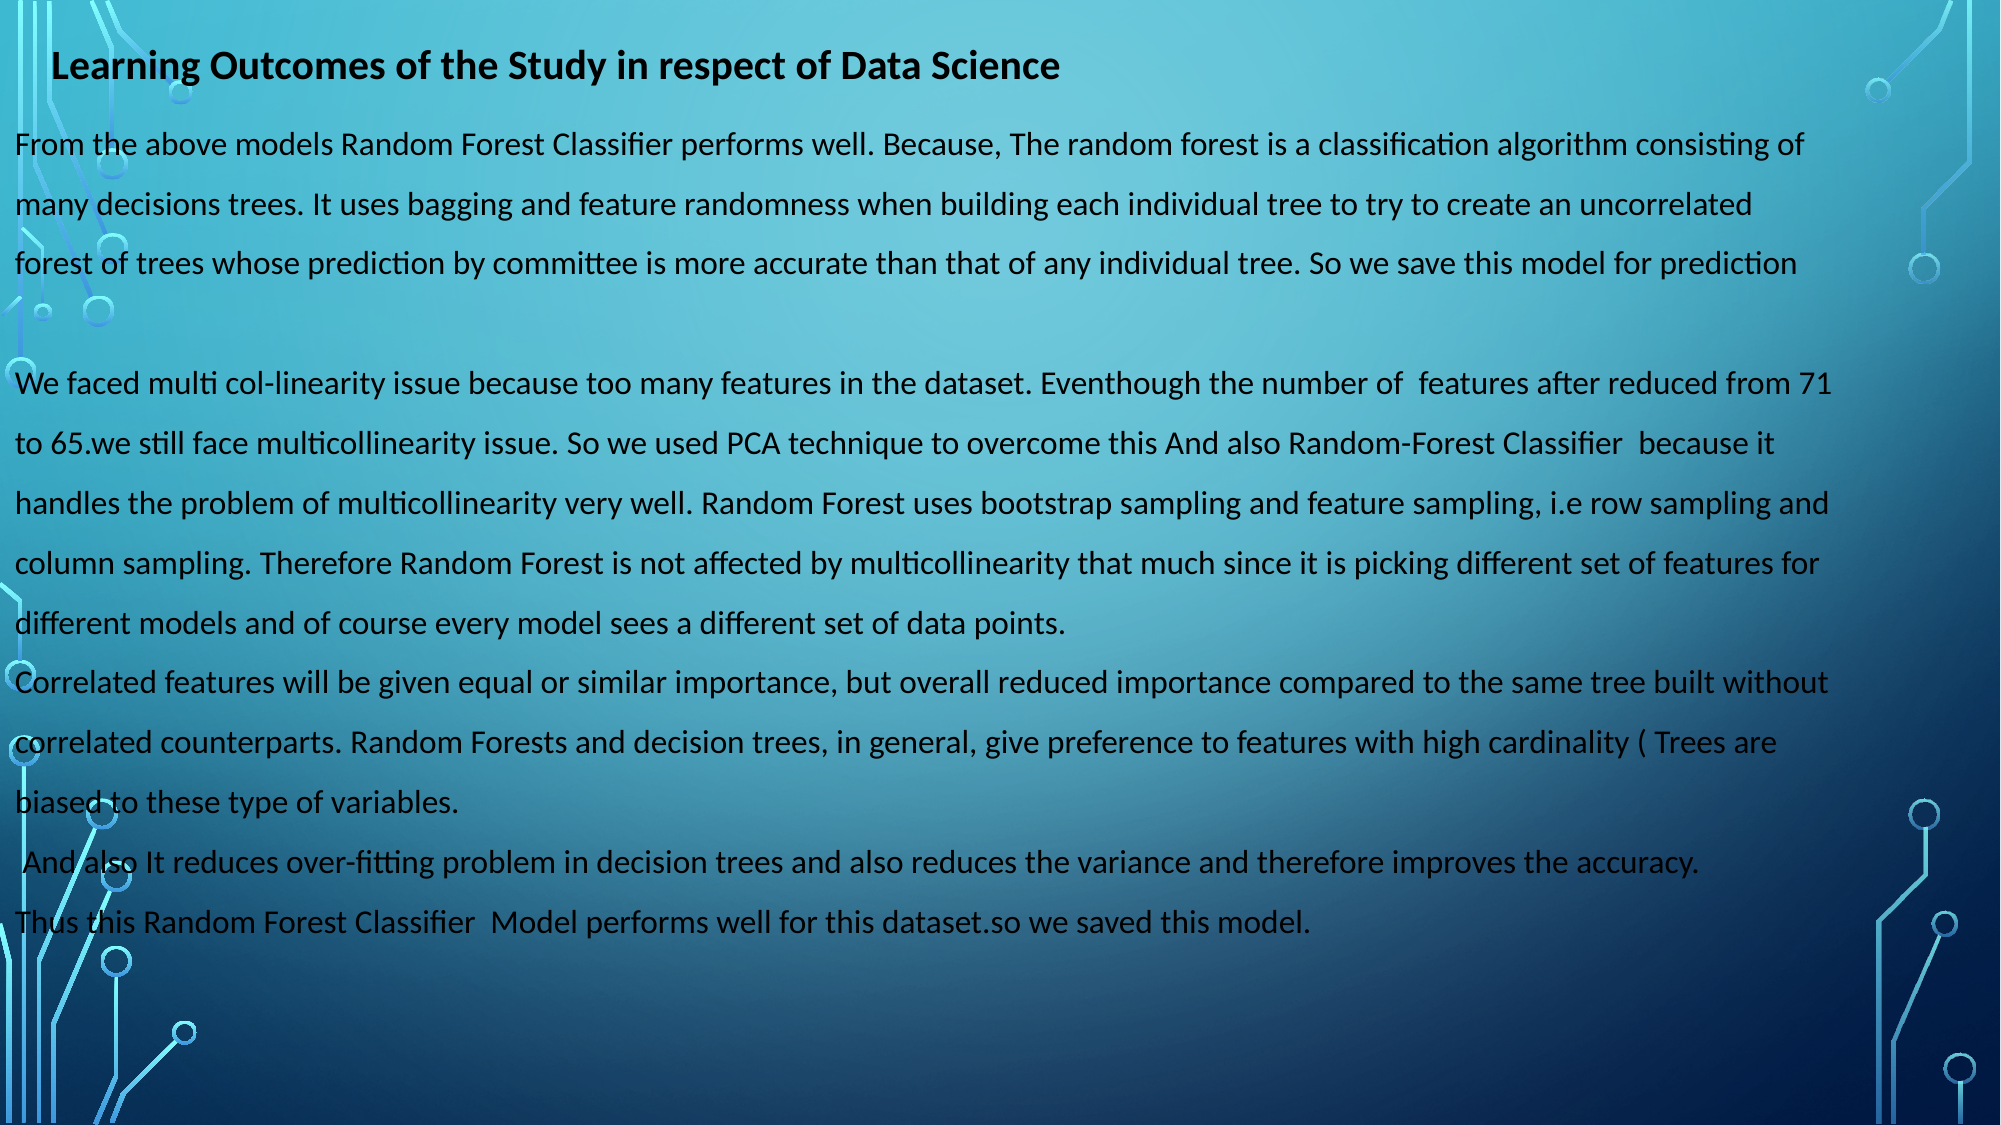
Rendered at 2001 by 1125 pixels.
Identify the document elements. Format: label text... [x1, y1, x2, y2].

text_box Learning Outcomes of the Study in respect of Data Science [36, 26, 1536, 94]
text_box From the above models Random Forest Classifier performs well. Because, The random forest is a classification algorithm consisting of many decisions trees. It uses bagging and feature randomness when building each individual tree to try to create an uncorrelated forest of trees whose prediction by committee is more accurate than that of any individual tree. So we save this model for prediction We faced multi col-linearity issue because too many features in the dataset. Eventhough the number of features after reduced from 71 to 65.we still face multicollinearity issue. So we used PCA technique to overcome this And also Random-Forest Classifier because it handles the problem of multicollinearity very well. Random Forest uses bootstrap sampling and feature sampling, i.e row sampling and column sampling. Therefore Random Forest is not affected by multicollinearity that much since it is picking different set of features for different models and of course every model sees a different set of data points. Correlated features will be given equal or similar importance, but overall reduced importance compared to the same tree built without correlated counterparts. Random Forests and decision trees, in general, give preference to features with high cardinality ( Trees are biased to these type of variables. And also It reduces over-fitting problem in decision trees and also reduces the variance and therefore improves the accuracy. Thus this Random Forest Classifier Model performs well for this dataset.so we saved this model. [0, 94, 1855, 948]
